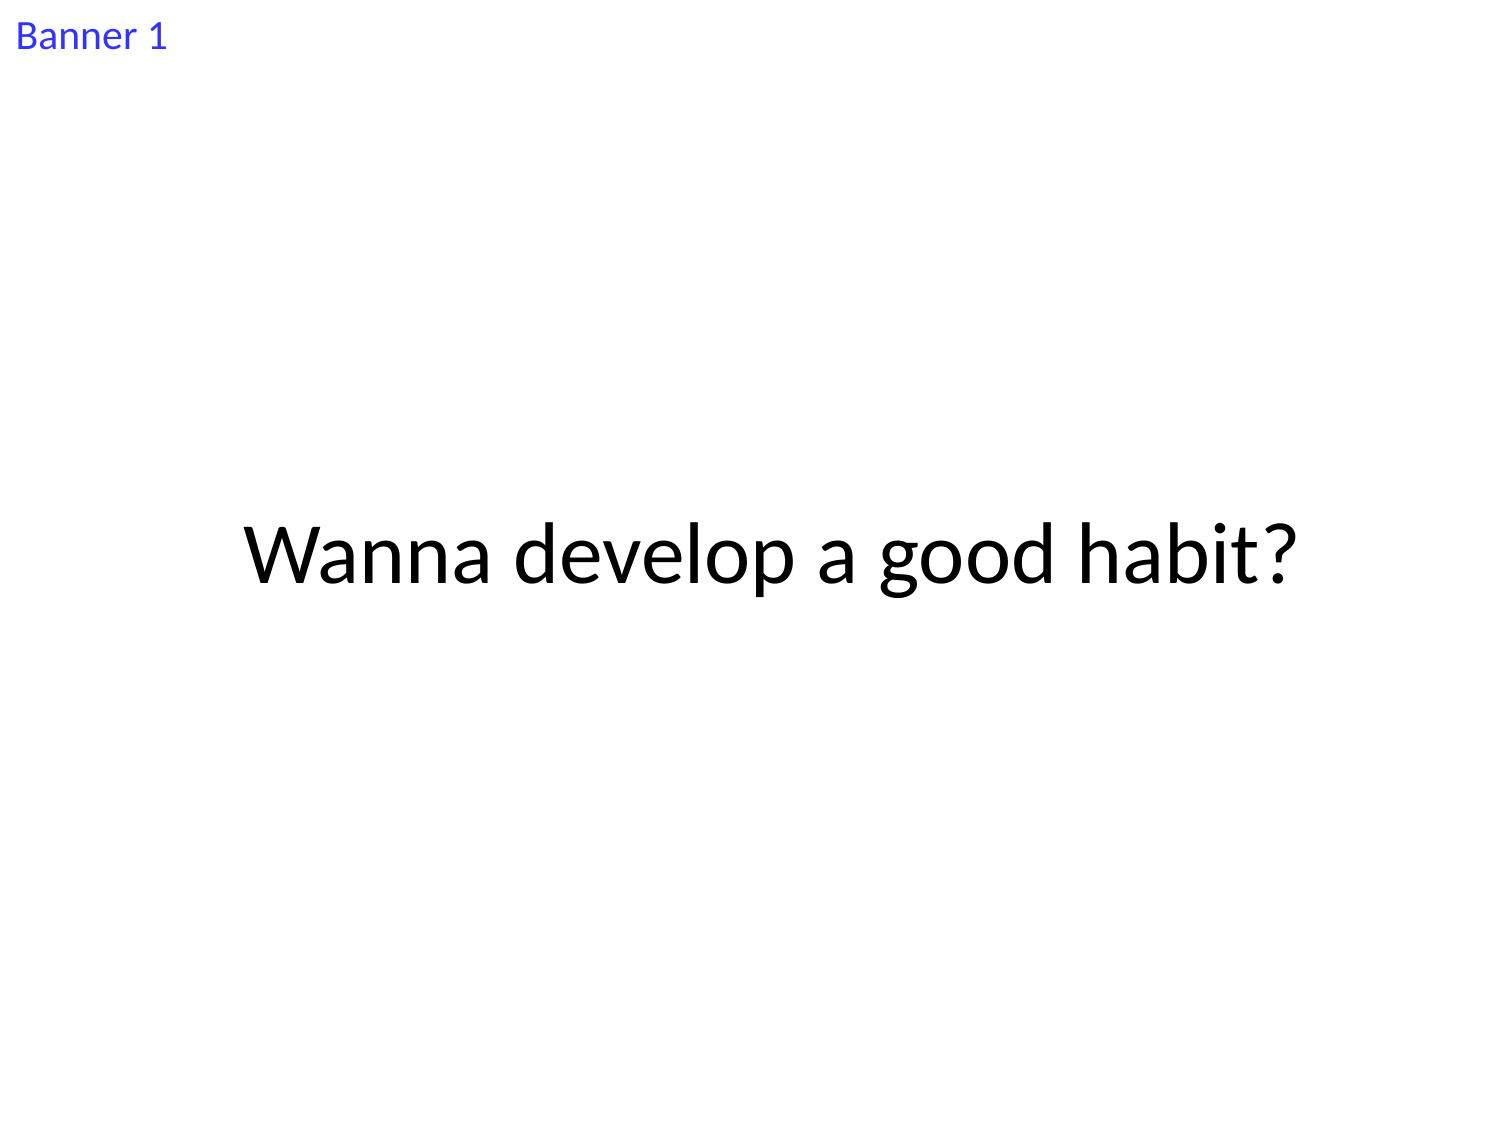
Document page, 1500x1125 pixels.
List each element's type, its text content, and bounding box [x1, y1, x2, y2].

text_box Banner 1 [0, 0, 184, 65]
text_box Wanna develop a good habit? [228, 488, 1317, 608]
